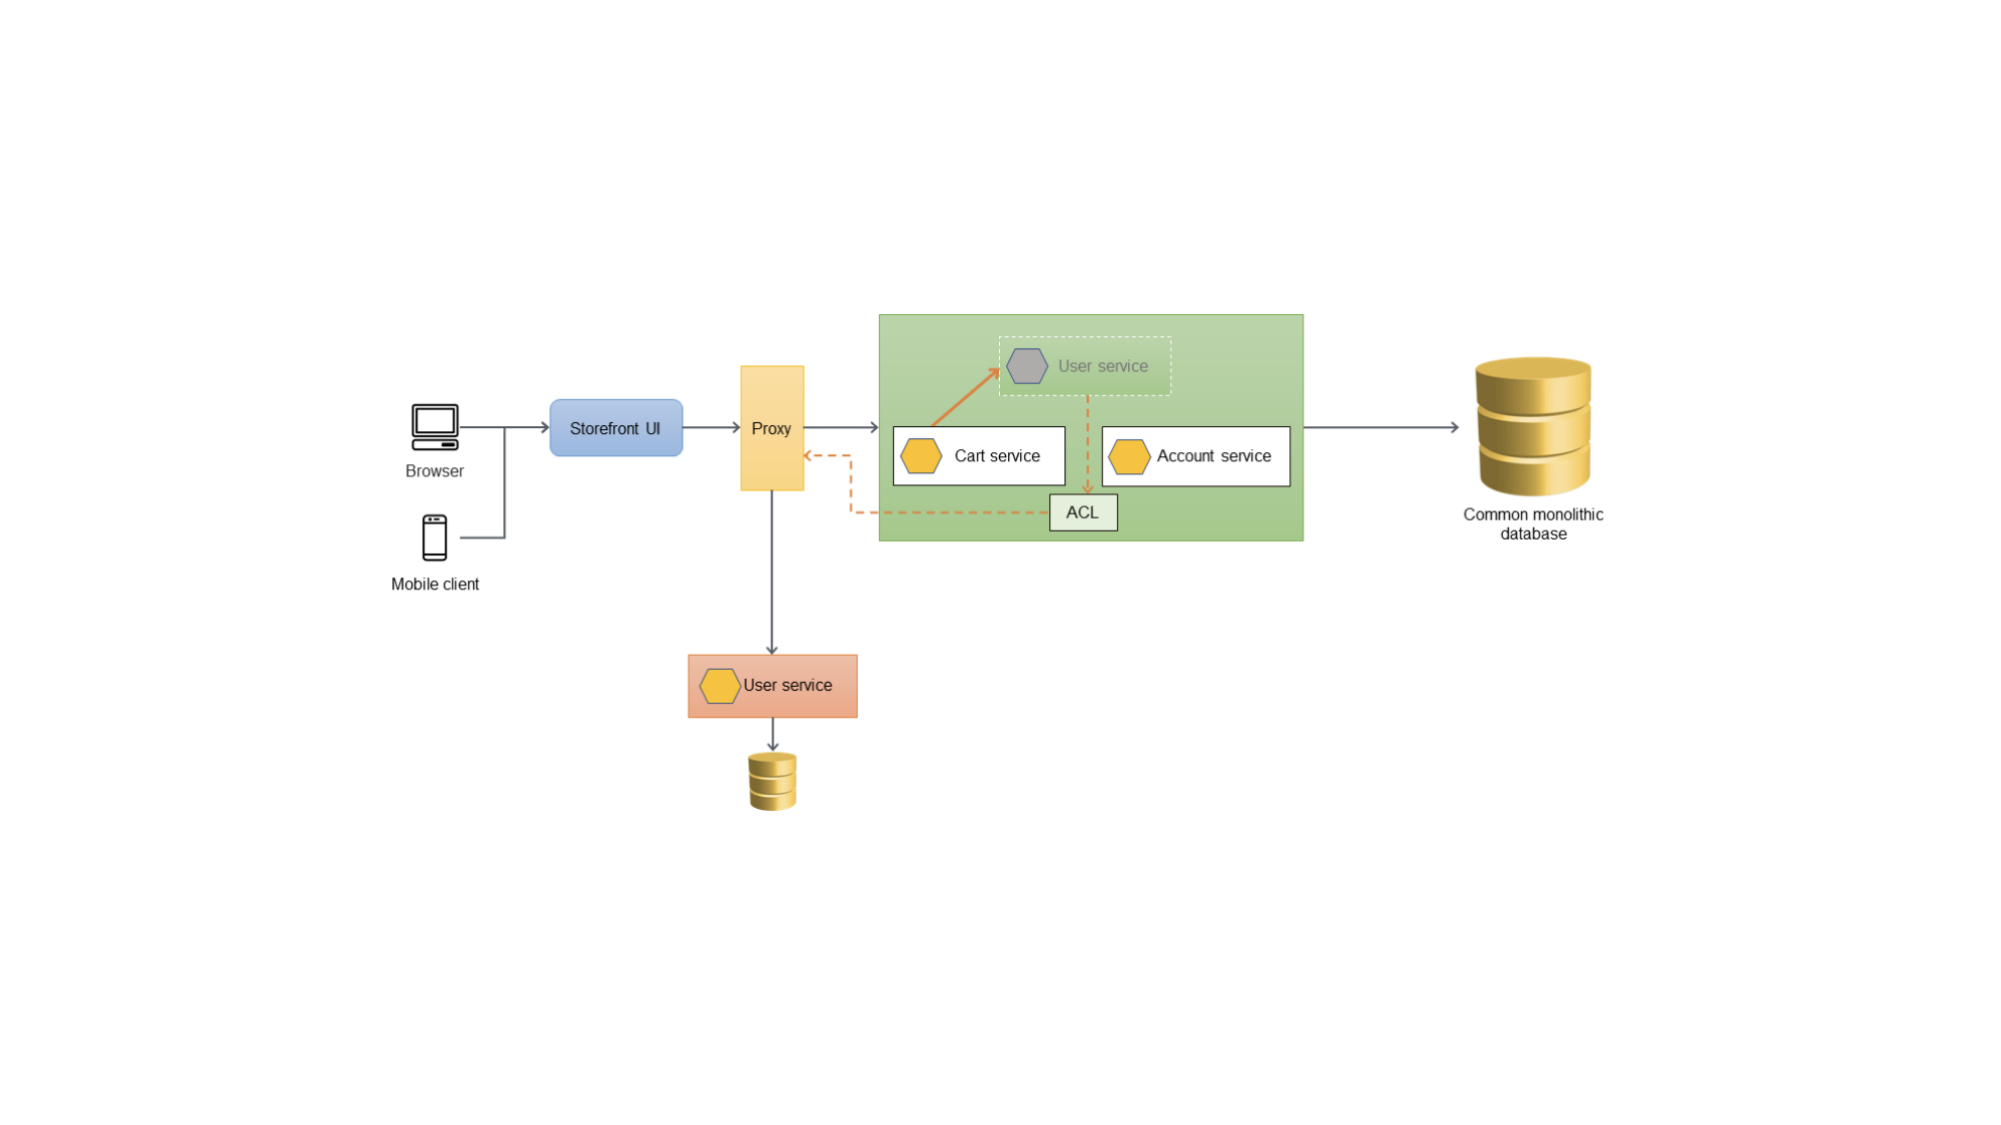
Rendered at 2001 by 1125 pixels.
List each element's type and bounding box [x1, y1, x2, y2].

picture [362, 288, 1638, 837]
